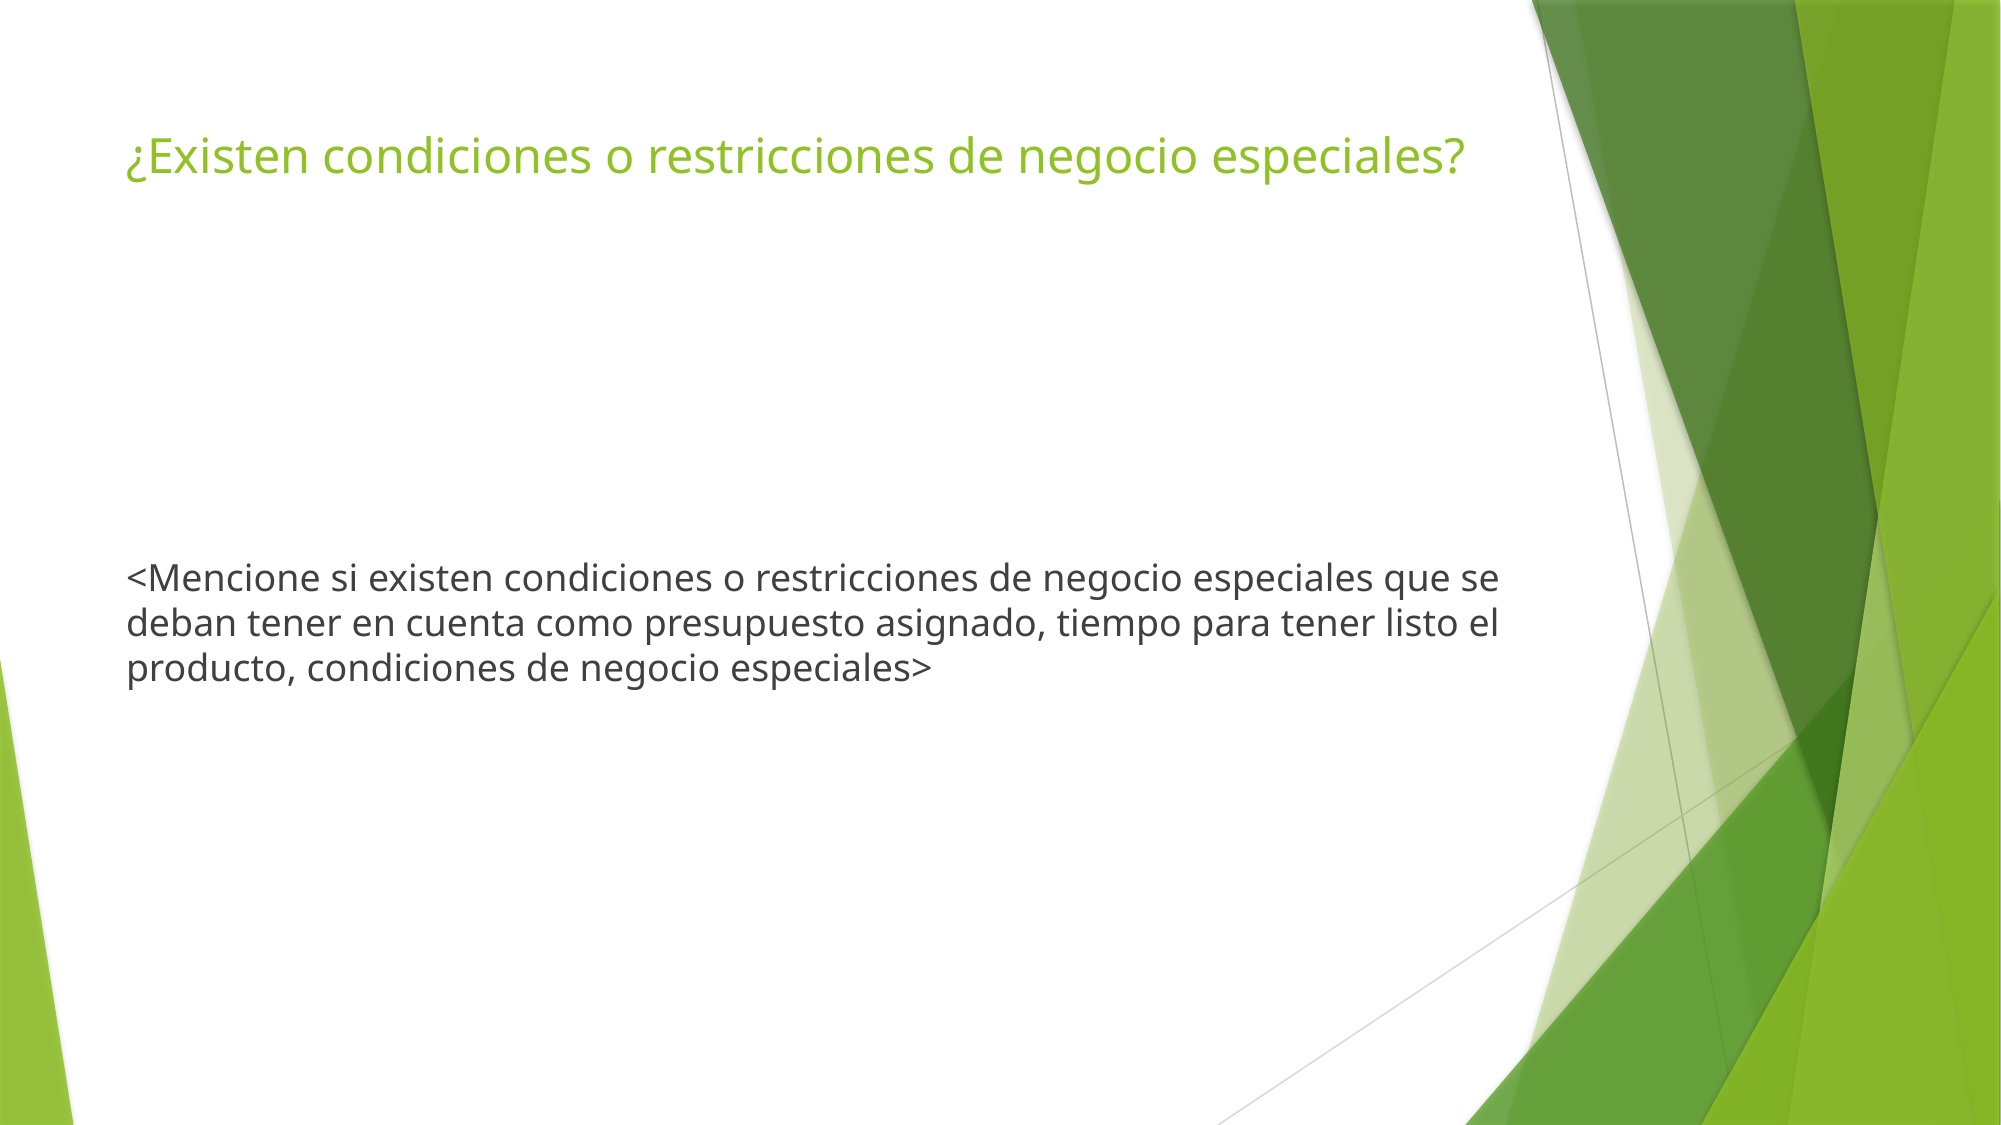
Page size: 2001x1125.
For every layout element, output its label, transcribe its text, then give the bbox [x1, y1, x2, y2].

list <Mencione si existen condiciones o restricciones de negocio especiales que se deban tener en cuenta como presupuesto asignado, tiempo para tener listo el producto, condiciones de negocio especiales> [111, 252, 1522, 992]
title ¿Existen condiciones o restricciones de negocio especiales? [111, 99, 1696, 209]
